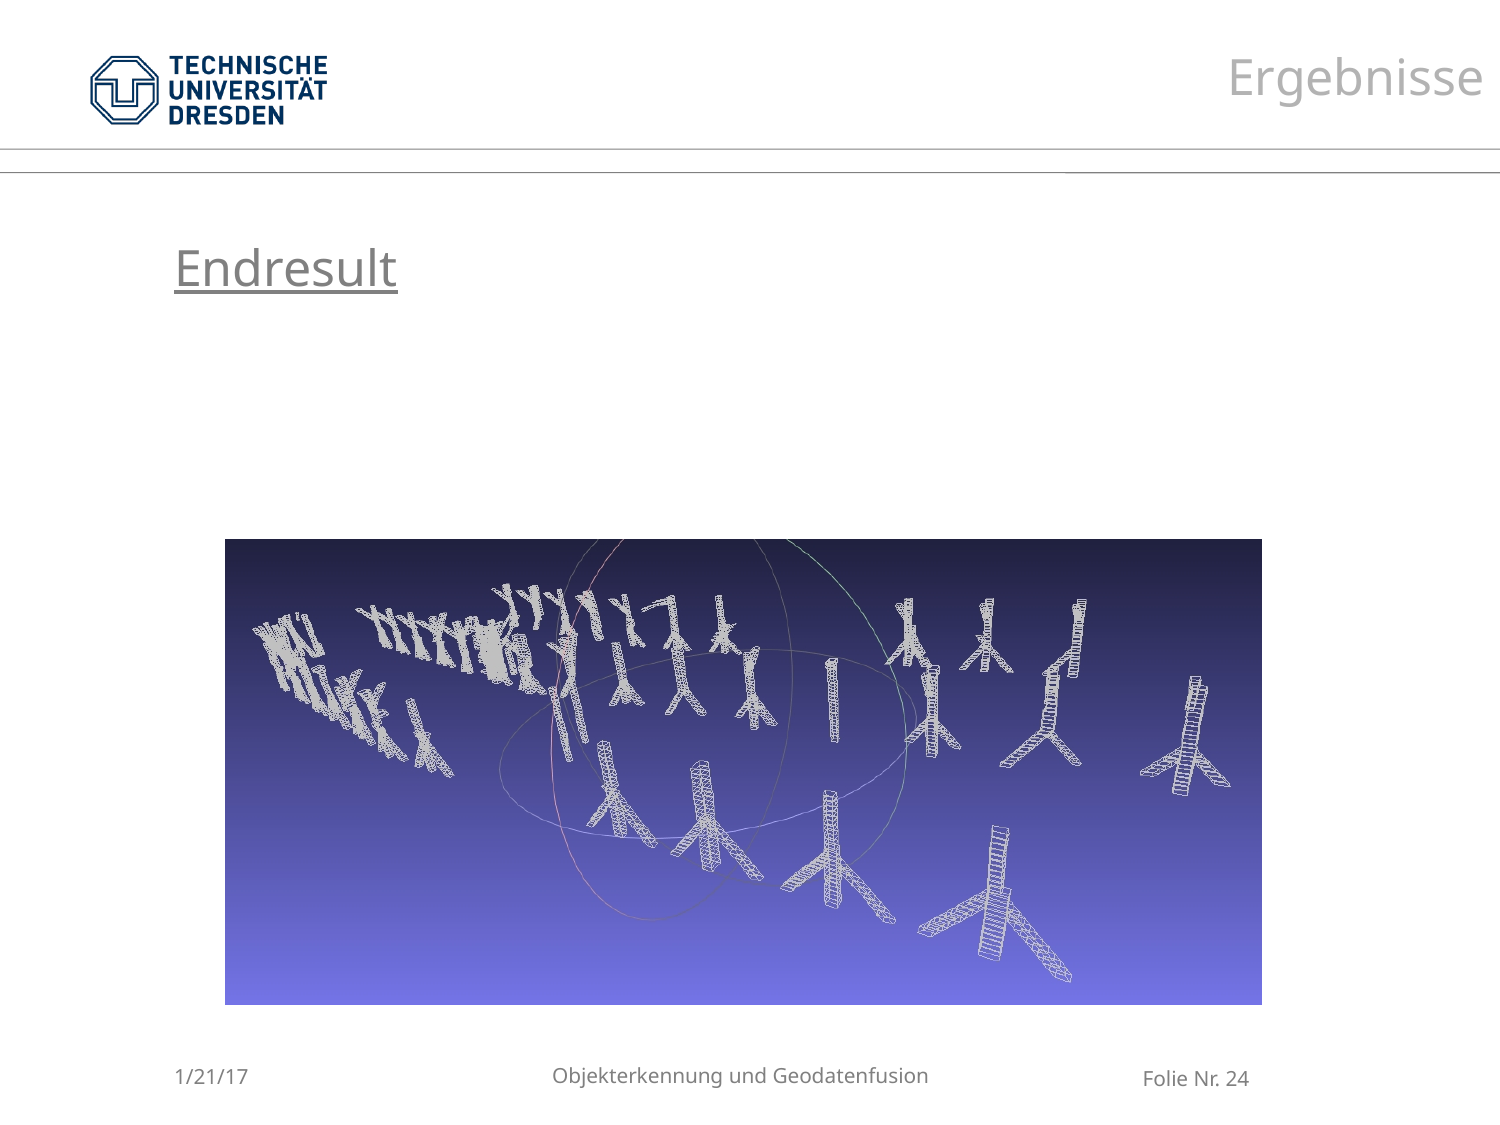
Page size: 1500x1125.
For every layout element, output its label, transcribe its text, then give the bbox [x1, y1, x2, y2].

text_box [1080, 113, 1500, 153]
text_box 1/21/17 [159, 1045, 510, 1106]
text_box Ergebnisse [702, 37, 1500, 113]
text_box [159, 290, 1385, 976]
picture [90, 54, 327, 125]
text_box Endresult [159, 172, 1500, 361]
picture [224, 539, 1262, 1006]
